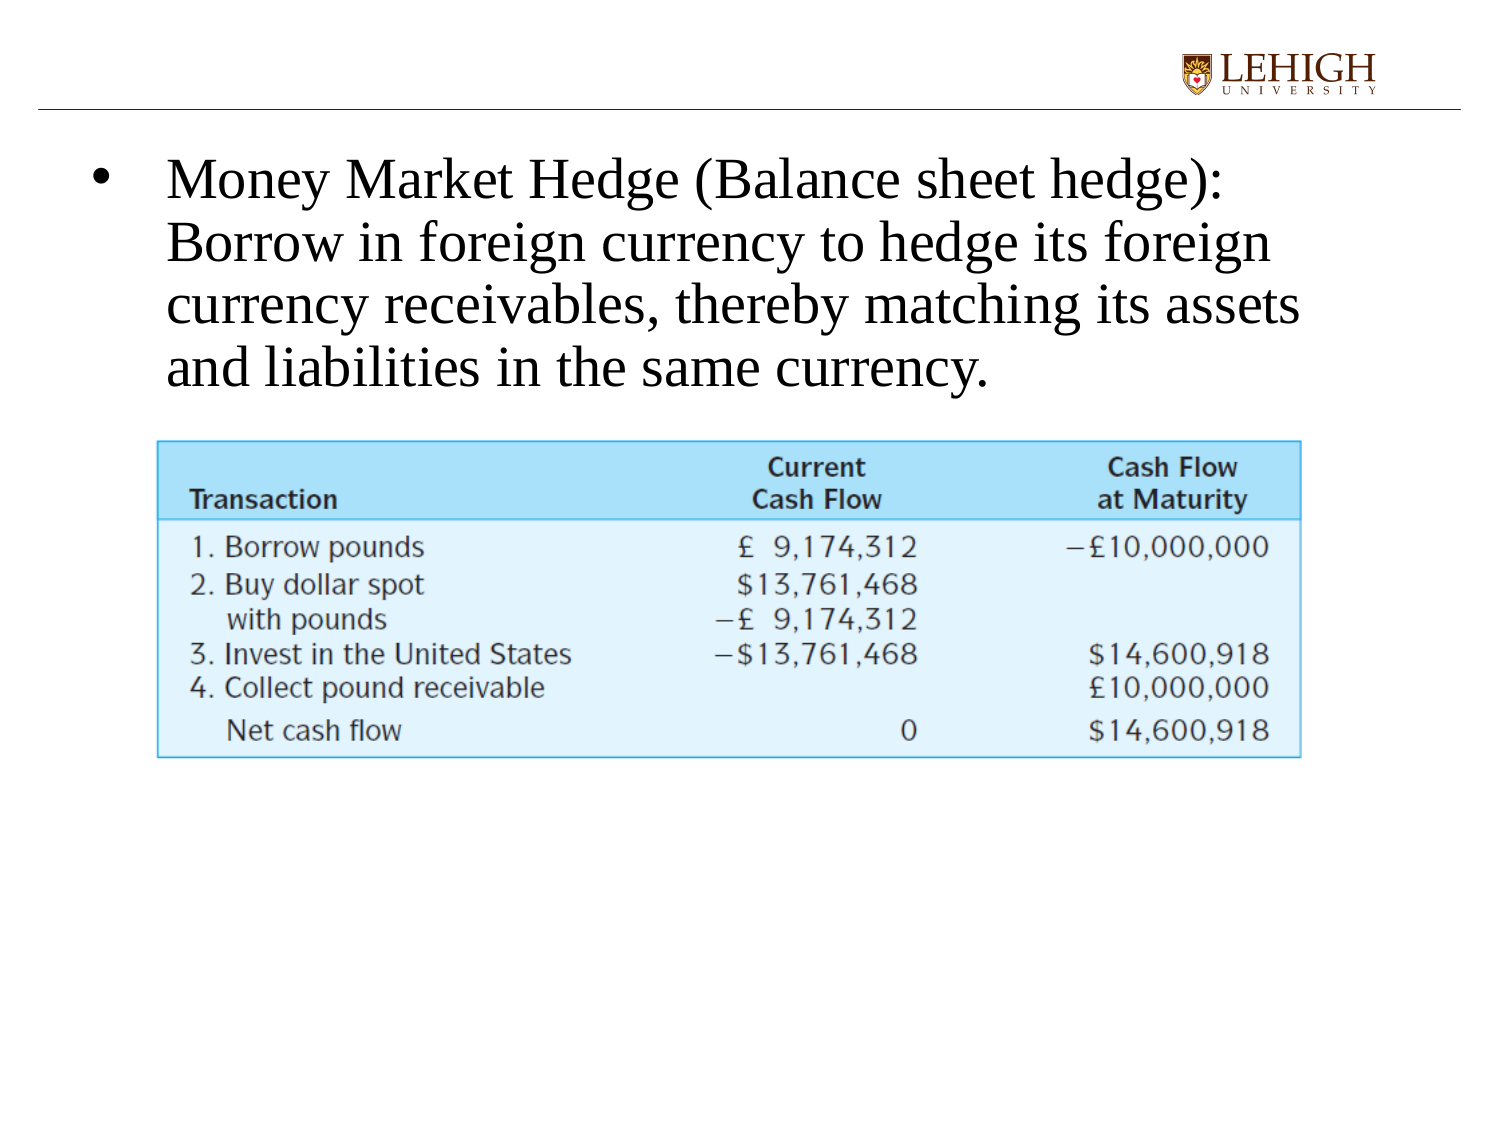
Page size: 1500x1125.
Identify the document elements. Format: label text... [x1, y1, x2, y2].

picture [152, 438, 1313, 764]
list Money Market Hedge (Balance sheet hedge): Borrow in foreign currency to hedge its foreign currency receivables, thereby matching its assets and liabilities in the same currency. [76, 140, 1370, 854]
